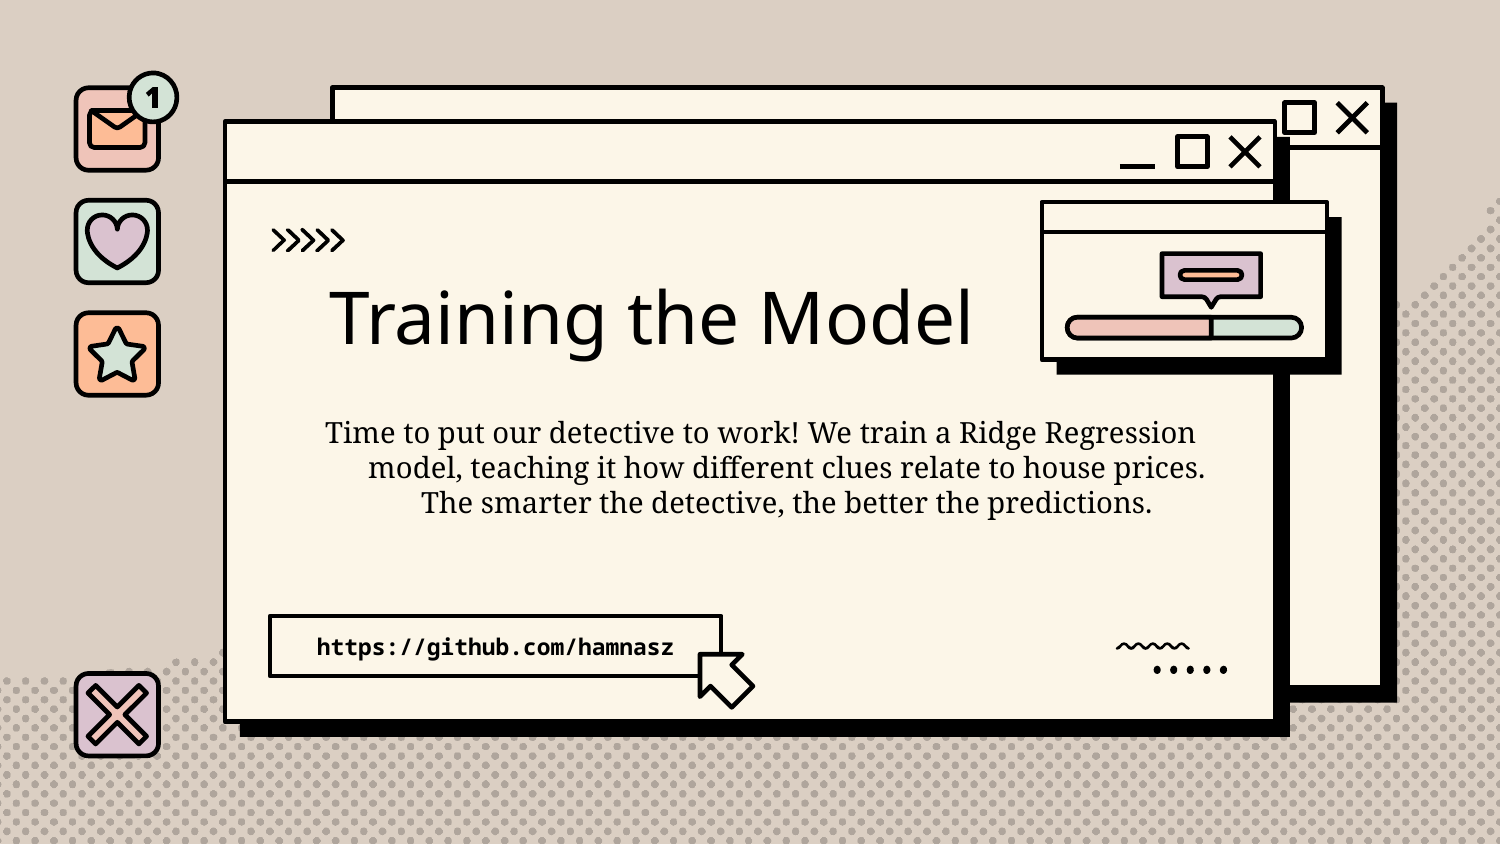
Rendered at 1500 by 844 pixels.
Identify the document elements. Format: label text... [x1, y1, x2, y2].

text_box [271, 228, 287, 252]
title Training the Model [267, 256, 1036, 369]
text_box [66, 663, 169, 766]
subtitle Time to put our detective to work! We train a Ridge Regression model, teaching it how different clues relate to house prices. The smarter the detective, the better the predictions. [255, 399, 1244, 550]
text_box [1219, 665, 1228, 674]
text_box https://github.com/hamnasz [270, 616, 722, 676]
text_box [1186, 665, 1194, 674]
text_box [330, 228, 345, 252]
text_box [285, 228, 301, 252]
text_box [699, 654, 753, 708]
text_box [1115, 642, 1190, 650]
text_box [1041, 201, 1342, 375]
text_box [1153, 665, 1161, 674]
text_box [75, 72, 180, 171]
text_box [315, 228, 330, 252]
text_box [75, 199, 159, 283]
text_box [1170, 665, 1178, 674]
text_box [75, 312, 159, 396]
text_box [1203, 665, 1211, 674]
text_box [300, 227, 316, 252]
